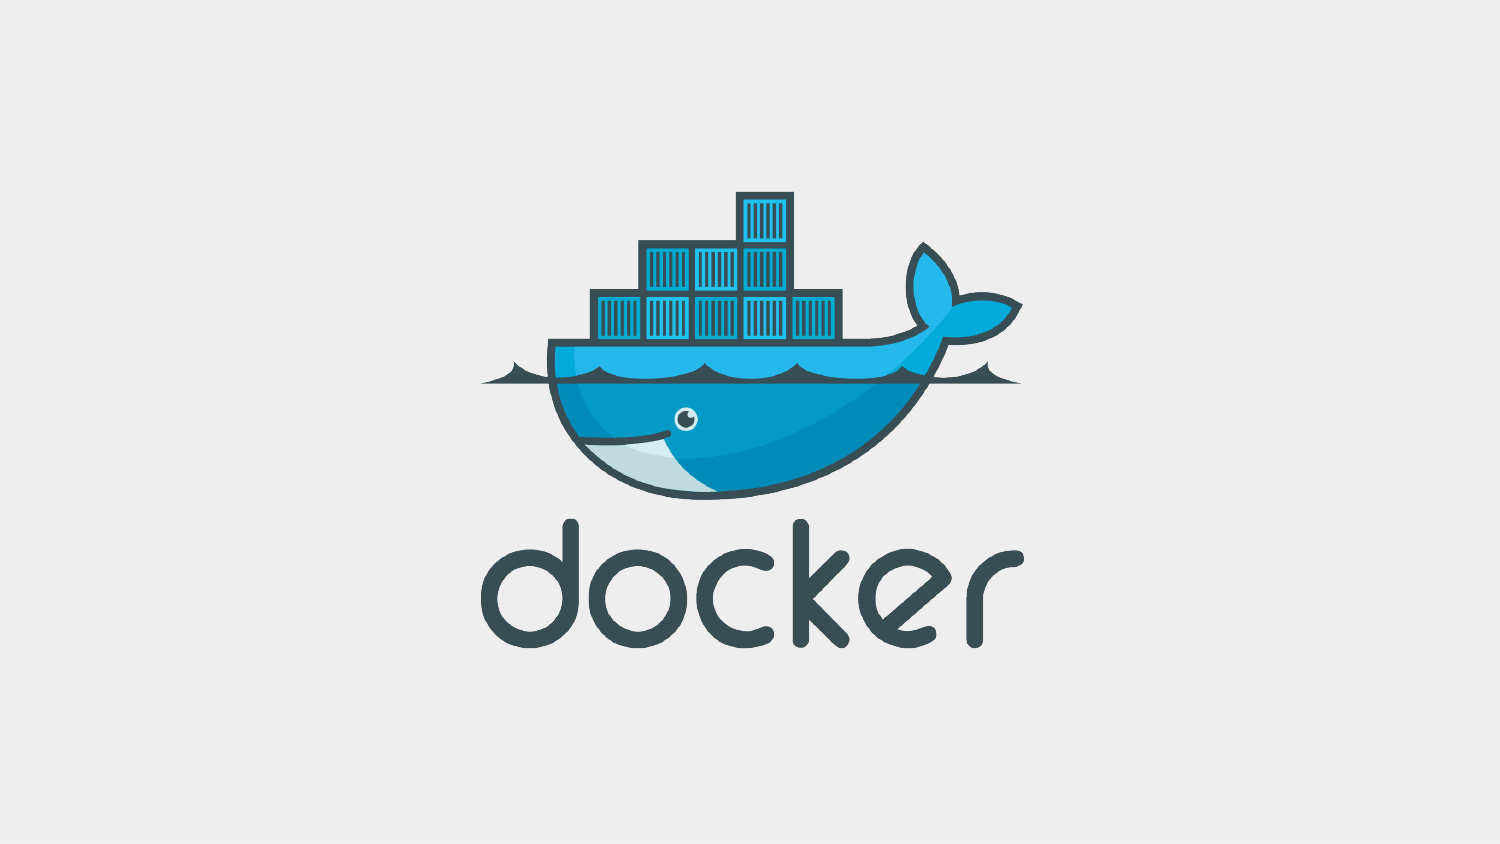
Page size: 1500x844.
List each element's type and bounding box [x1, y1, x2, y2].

picture [380, 91, 1120, 752]
